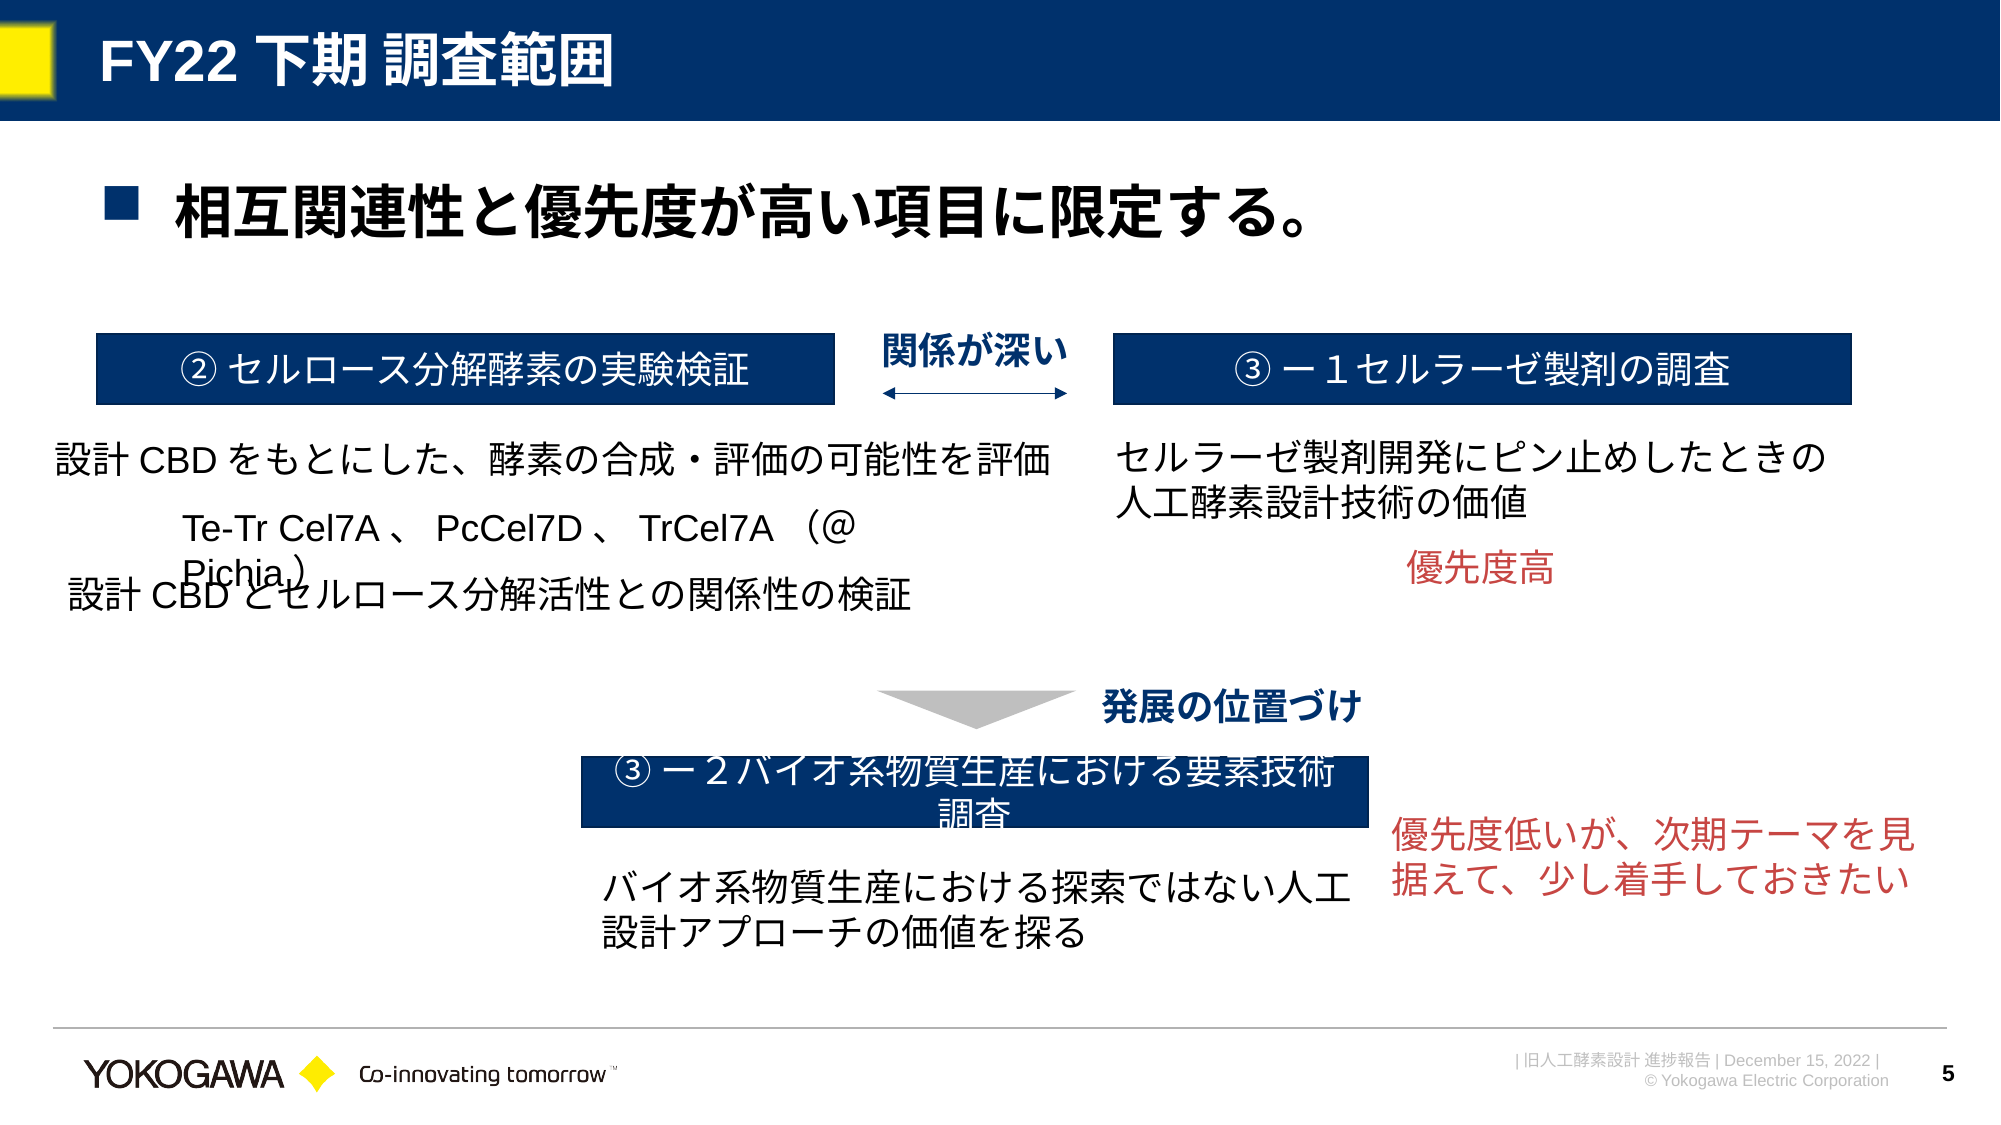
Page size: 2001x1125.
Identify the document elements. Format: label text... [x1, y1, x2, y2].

slide_number 5 [1904, 1042, 1970, 1103]
text_box 設計CBDをもとにした、酵素の合成・評価の可能性を評価 [40, 428, 1066, 489]
text_box [876, 689, 1077, 731]
text_box 関係が深い [866, 319, 1084, 379]
list 相互関連性と優先度が高い項目に限定する。 [84, 175, 1918, 306]
text_box 発展の位置づけ [1086, 675, 1379, 736]
text_box ③ー１セルラーゼ製剤の調査 [1113, 333, 1852, 405]
text_box Te-Tr Cel7A、PcCel7D、TrCel7A（＠Pichia） [167, 496, 954, 602]
picture [83, 1055, 617, 1093]
text_box セルラーゼ製剤開発にピン止めしたときの人工酵素設計技術の価値 [1100, 426, 1863, 531]
text_box ②セルロース分解酵素の実験検証 [96, 333, 835, 405]
text_box 優先度高 [1391, 536, 1572, 596]
title FY22下期 調査範囲 [84, 20, 1955, 106]
text_box ③ー２バイオ系物質生産における要素技術調査 [581, 756, 1369, 828]
text_box 設計CBDとセルロース分解活性との関係性の検証 [52, 563, 927, 624]
text_box バイオ系物質生産における探索ではない人工設計アプローチの価値を探る [586, 856, 1373, 962]
text_box 優先度低いが、次期テーマを見据えて、少し着手しておきたい [1376, 803, 1955, 909]
picture [0, 6, 69, 115]
